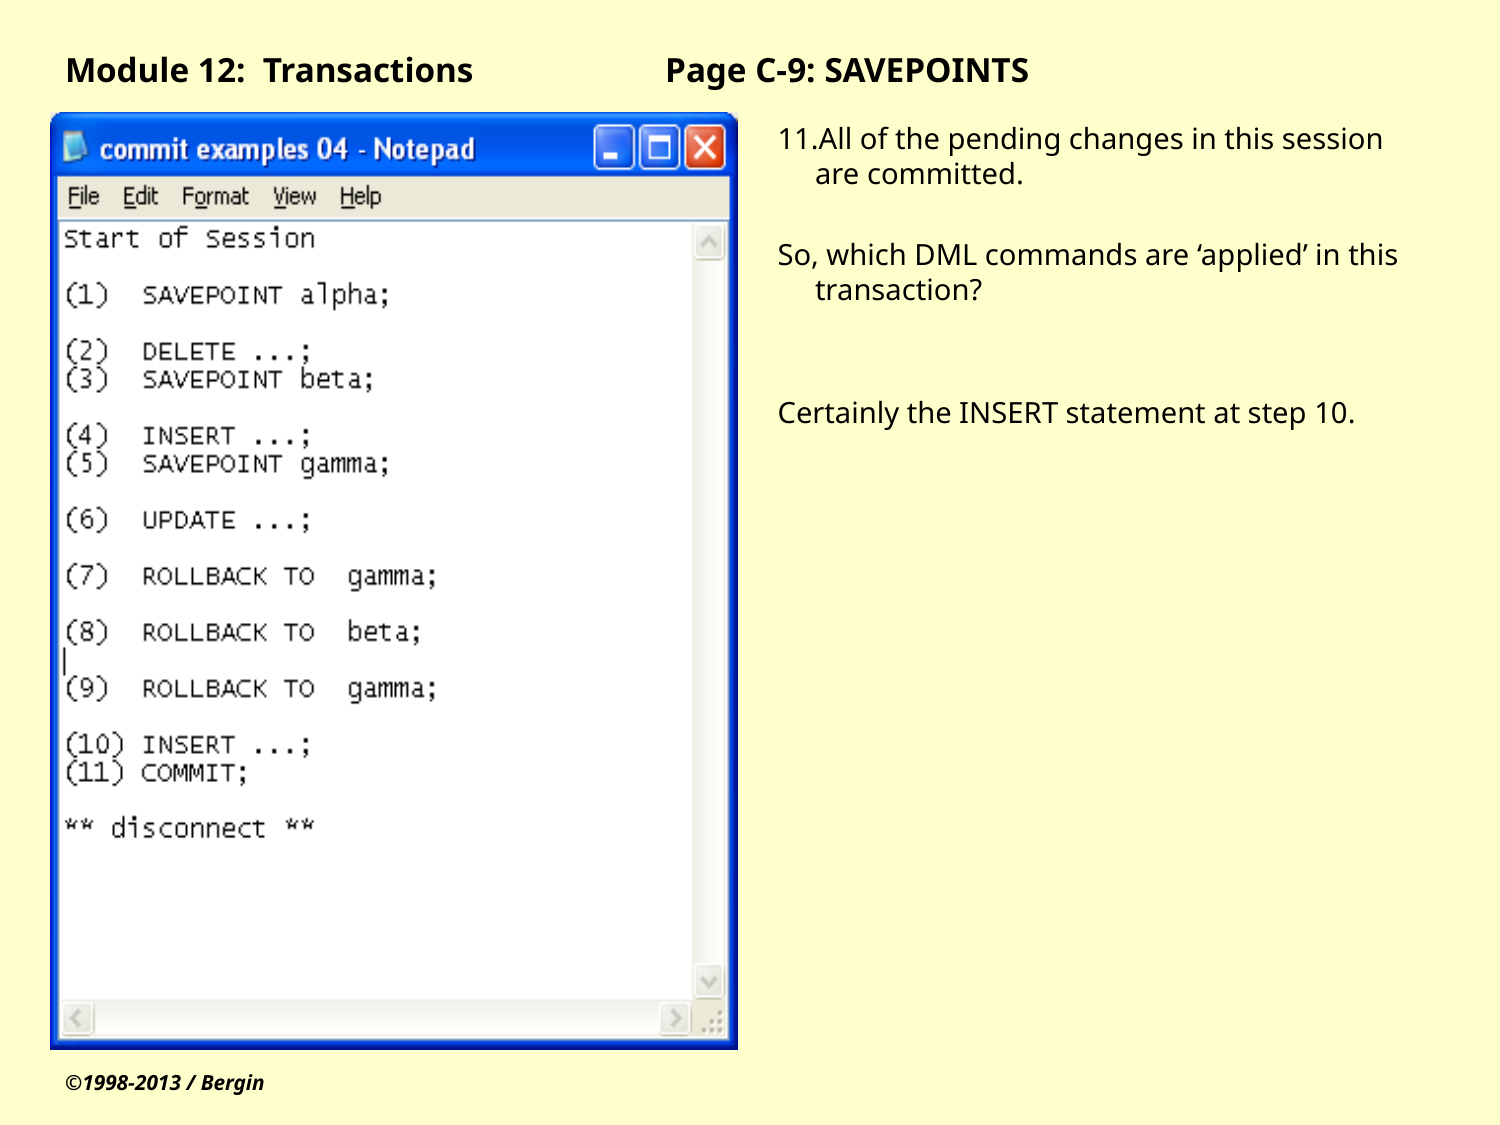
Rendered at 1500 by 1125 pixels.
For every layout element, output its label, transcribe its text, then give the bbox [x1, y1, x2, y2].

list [49, 112, 738, 1051]
list All of the pending changes in this session are committed. So, which DML commands are ‘applied’ in this transaction? Certainly the INSERT statement at step 10. [762, 112, 1450, 1050]
slide_number ©1998-2013 / Bergin [50, 1062, 425, 1100]
title Module 12: Transactions Page C-9: SAVEPOINTS [50, 37, 1450, 100]
